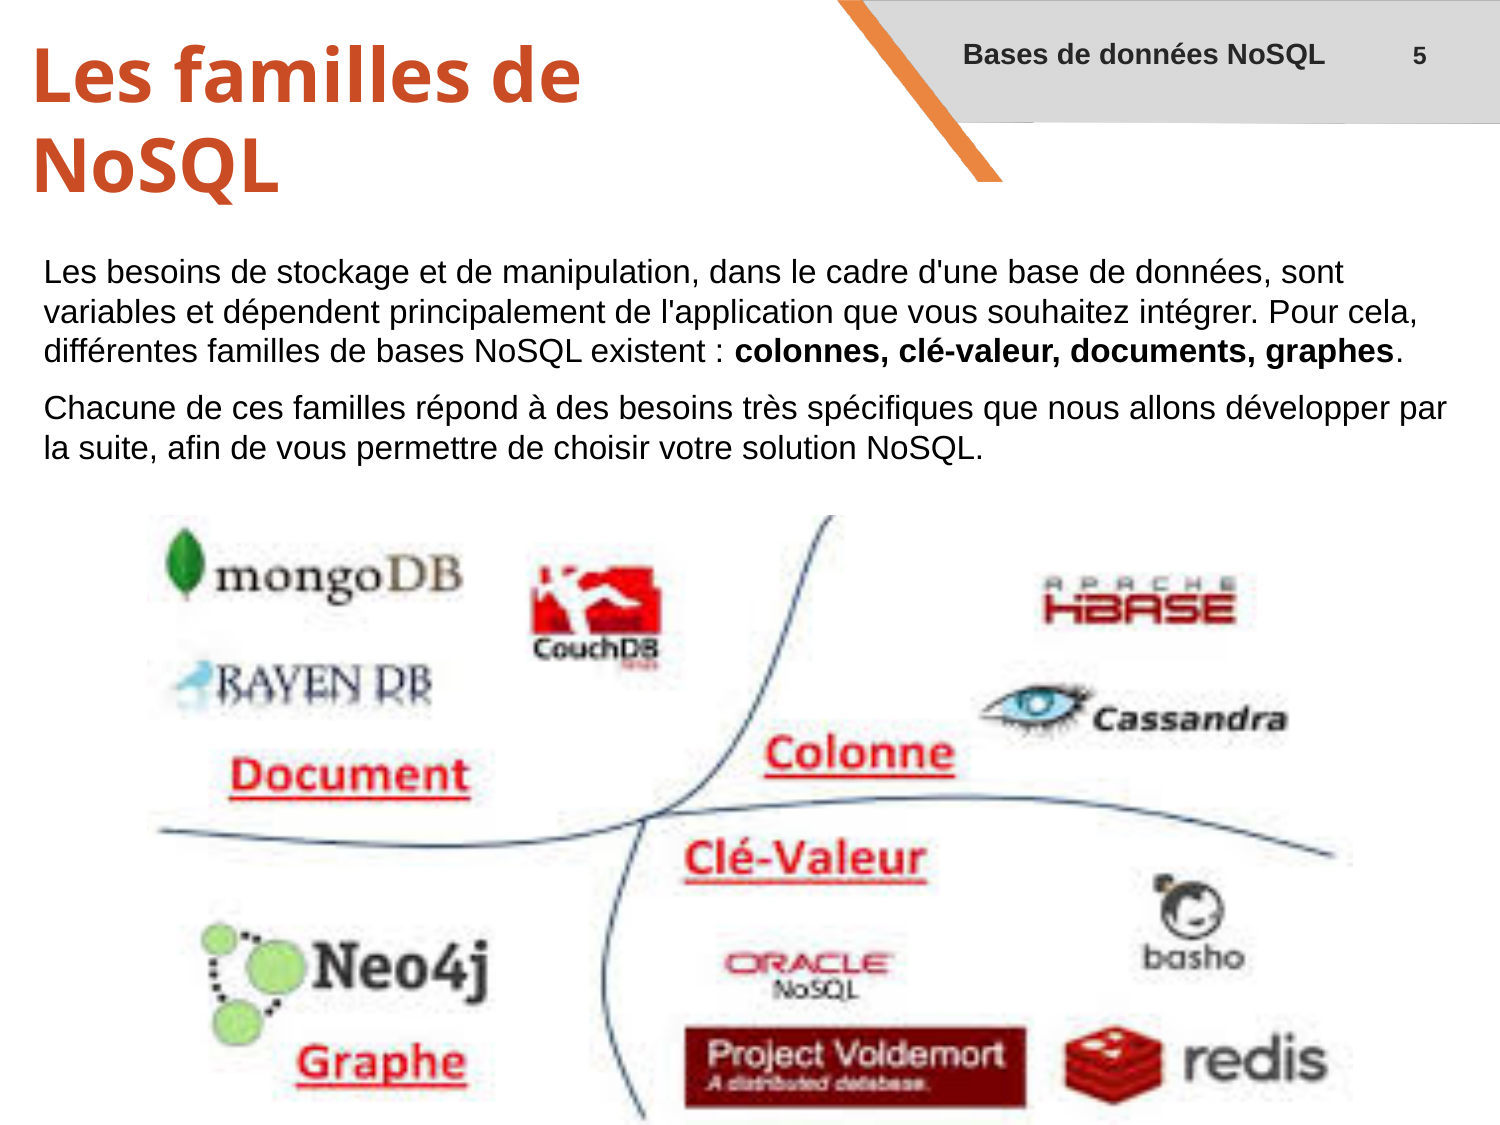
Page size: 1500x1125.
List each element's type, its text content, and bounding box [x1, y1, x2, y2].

text_box Les besoins de stockage et de manipulation, dans le cadre d'une base de données, sont variables et dépendent principalement de l'application que vous souhaitez intégrer. Pour cela, différentes familles de bases NoSQL existent : colonnes, clé-valeur, documents, graphes. [28, 242, 1499, 377]
title Les familles de NoSQL [0, 62, 838, 174]
footer Bases de données NoSQL 5 [948, 28, 1471, 78]
text_box Chacune de ces familles répond à des besoins très spécifiques que nous allons développer par la suite, afin de vous permettre de choisir votre solution NoSQL. [28, 378, 1471, 474]
picture [837, 0, 1500, 182]
picture [146, 514, 1353, 1125]
